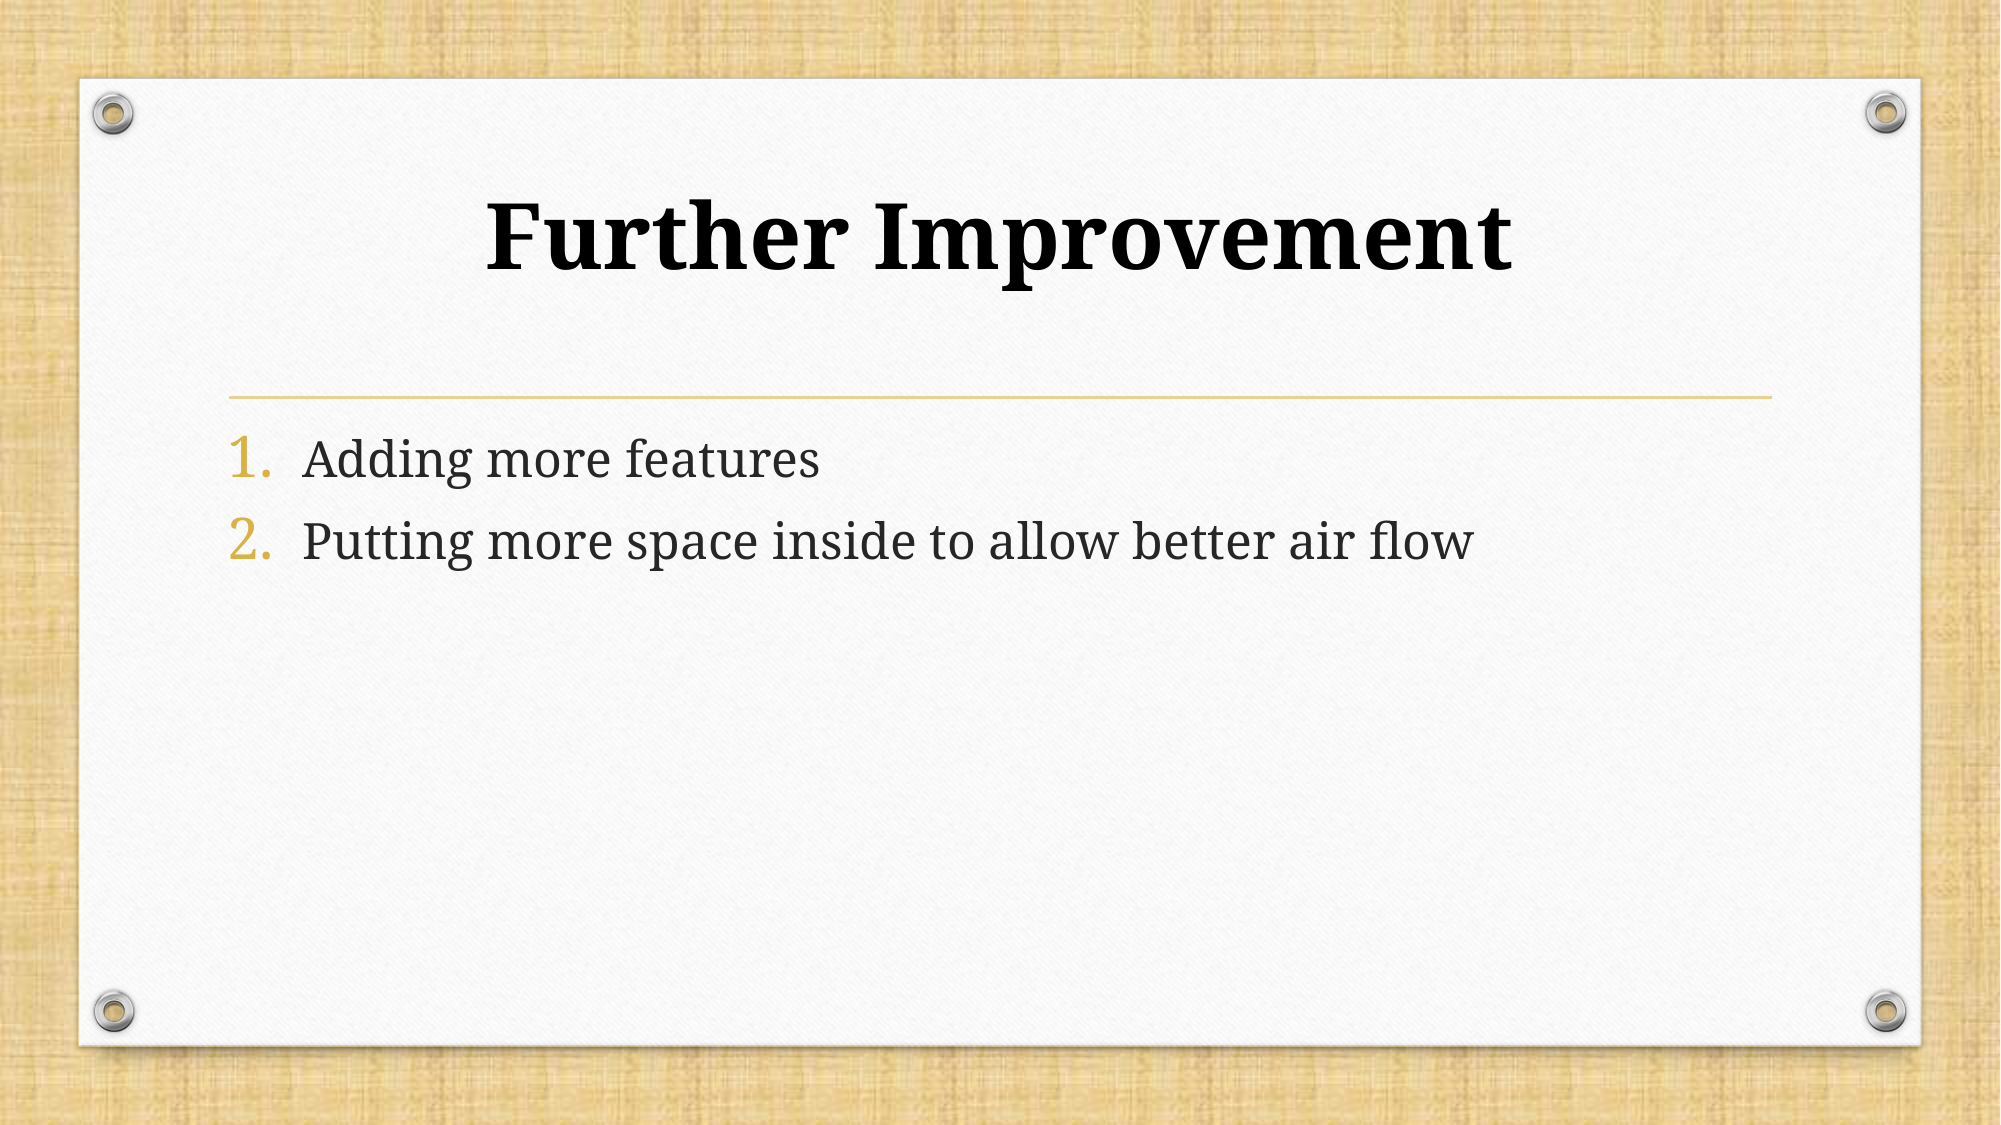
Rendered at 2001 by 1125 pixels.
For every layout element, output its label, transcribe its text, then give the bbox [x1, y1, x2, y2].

picture [0, 0, 2001, 1125]
list Adding more features Putting more space inside to allow better air flow [212, 419, 1788, 964]
title Further Improvement [212, 161, 1788, 305]
